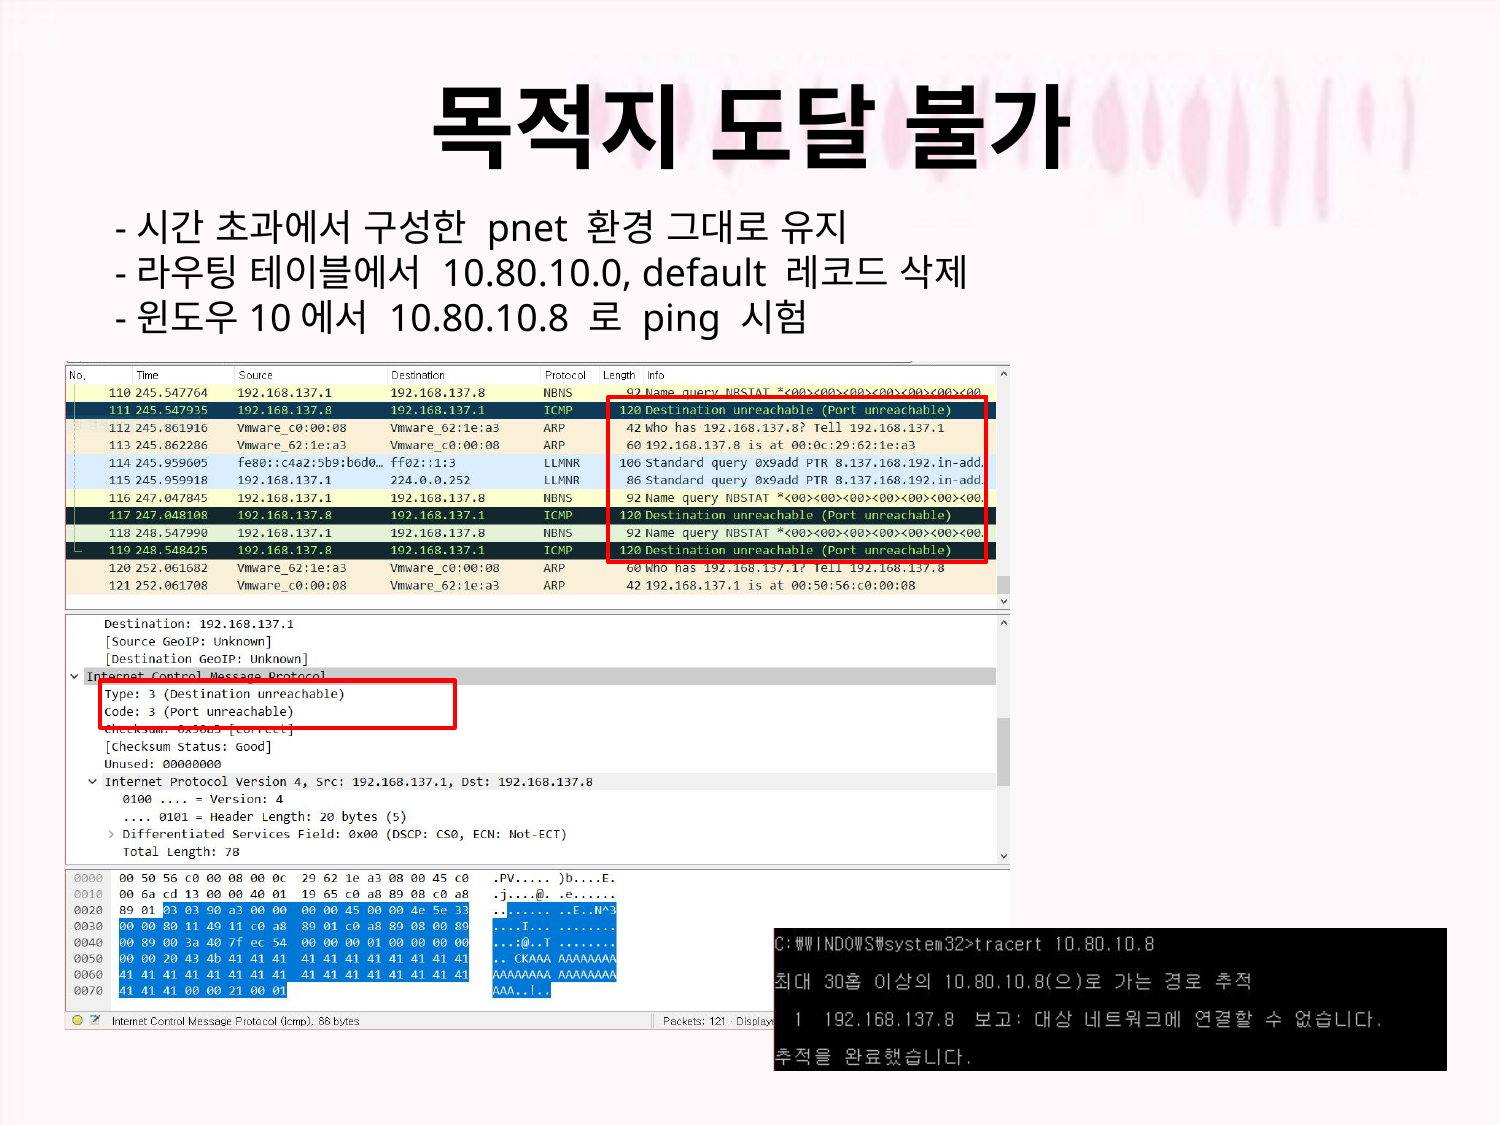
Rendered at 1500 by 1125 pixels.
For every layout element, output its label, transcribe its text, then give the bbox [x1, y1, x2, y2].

picture [0, 0, 1500, 1125]
text_box -시간 초과에서 구성한 pnet 환경 그대로 유지 -라우팅 테이블에서 10.80.10.0, default 레코드 삭제 -윈도우10에서 10.80.10.8 로 ping 시험 [100, 196, 1235, 346]
title 목적지 도달 불가 [76, 30, 1427, 219]
